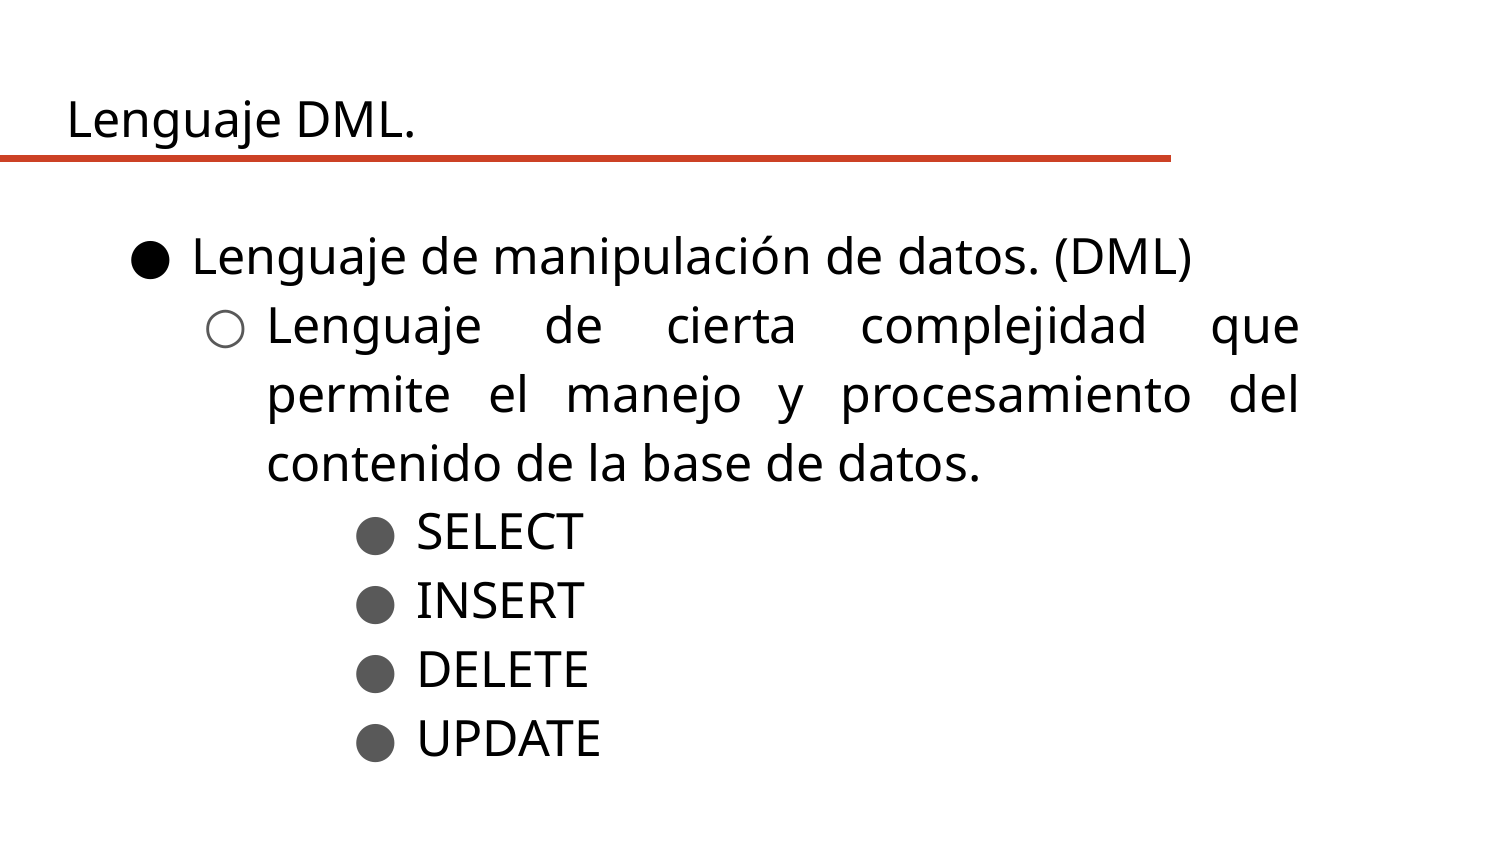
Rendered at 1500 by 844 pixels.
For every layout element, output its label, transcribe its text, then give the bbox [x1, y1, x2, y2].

text_box Lenguaje de manipulación de datos. (DML) Lenguaje de cierta complejidad que permite el manejo y procesamiento del contenido de la base de datos. SELECT INSERT DELETE UPDATE [101, 200, 1316, 796]
text_box Lenguaje DML. [51, 72, 1449, 167]
